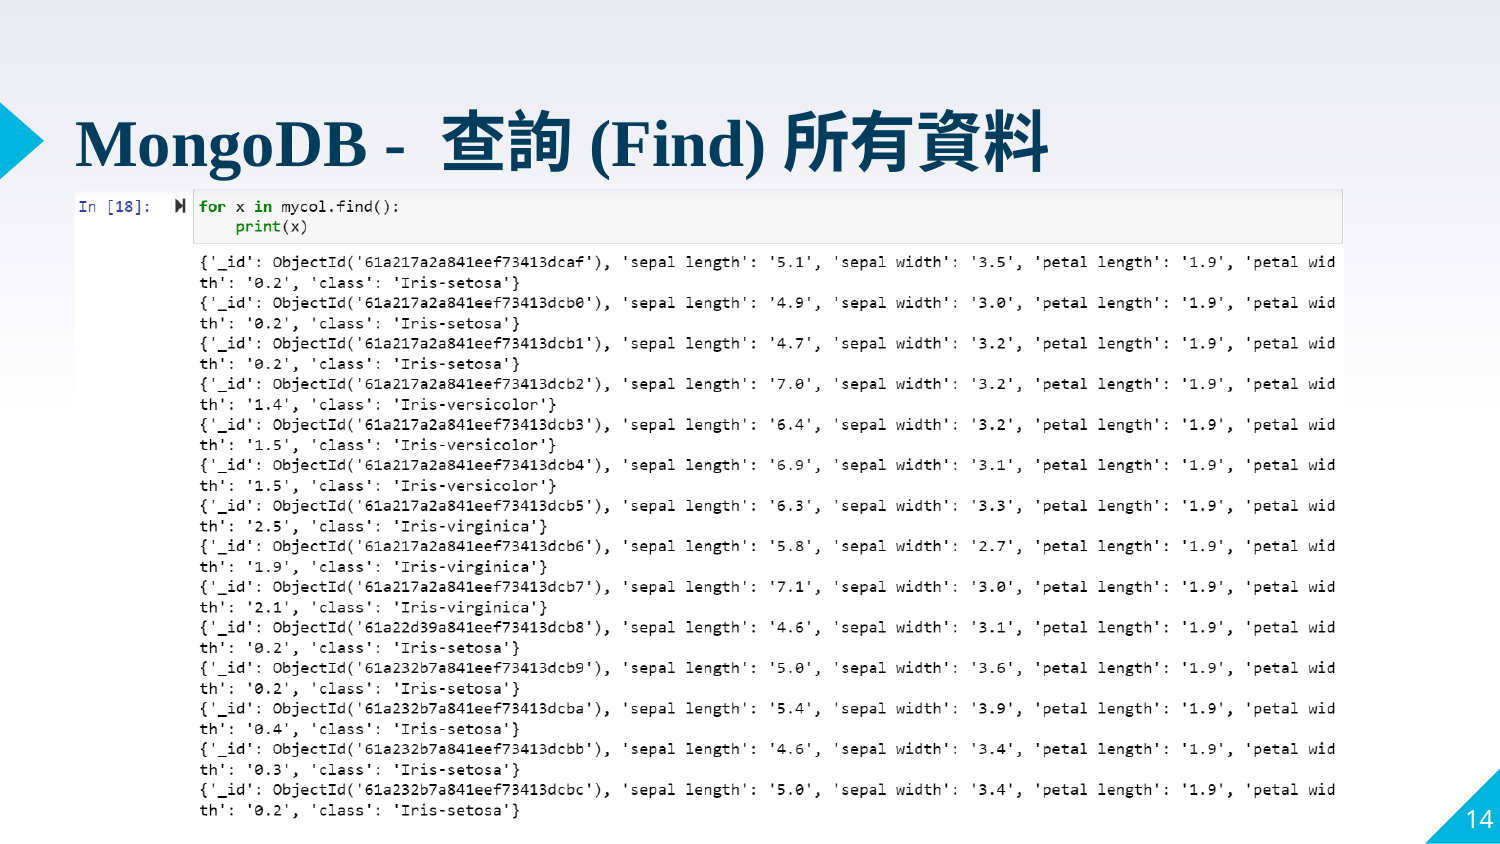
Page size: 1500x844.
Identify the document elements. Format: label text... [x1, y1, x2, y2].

picture [74, 189, 1345, 819]
slide_number 14 [1418, 760, 1494, 838]
title MongoDB - 查詢(Find)所有資料 [75, 99, 1190, 188]
